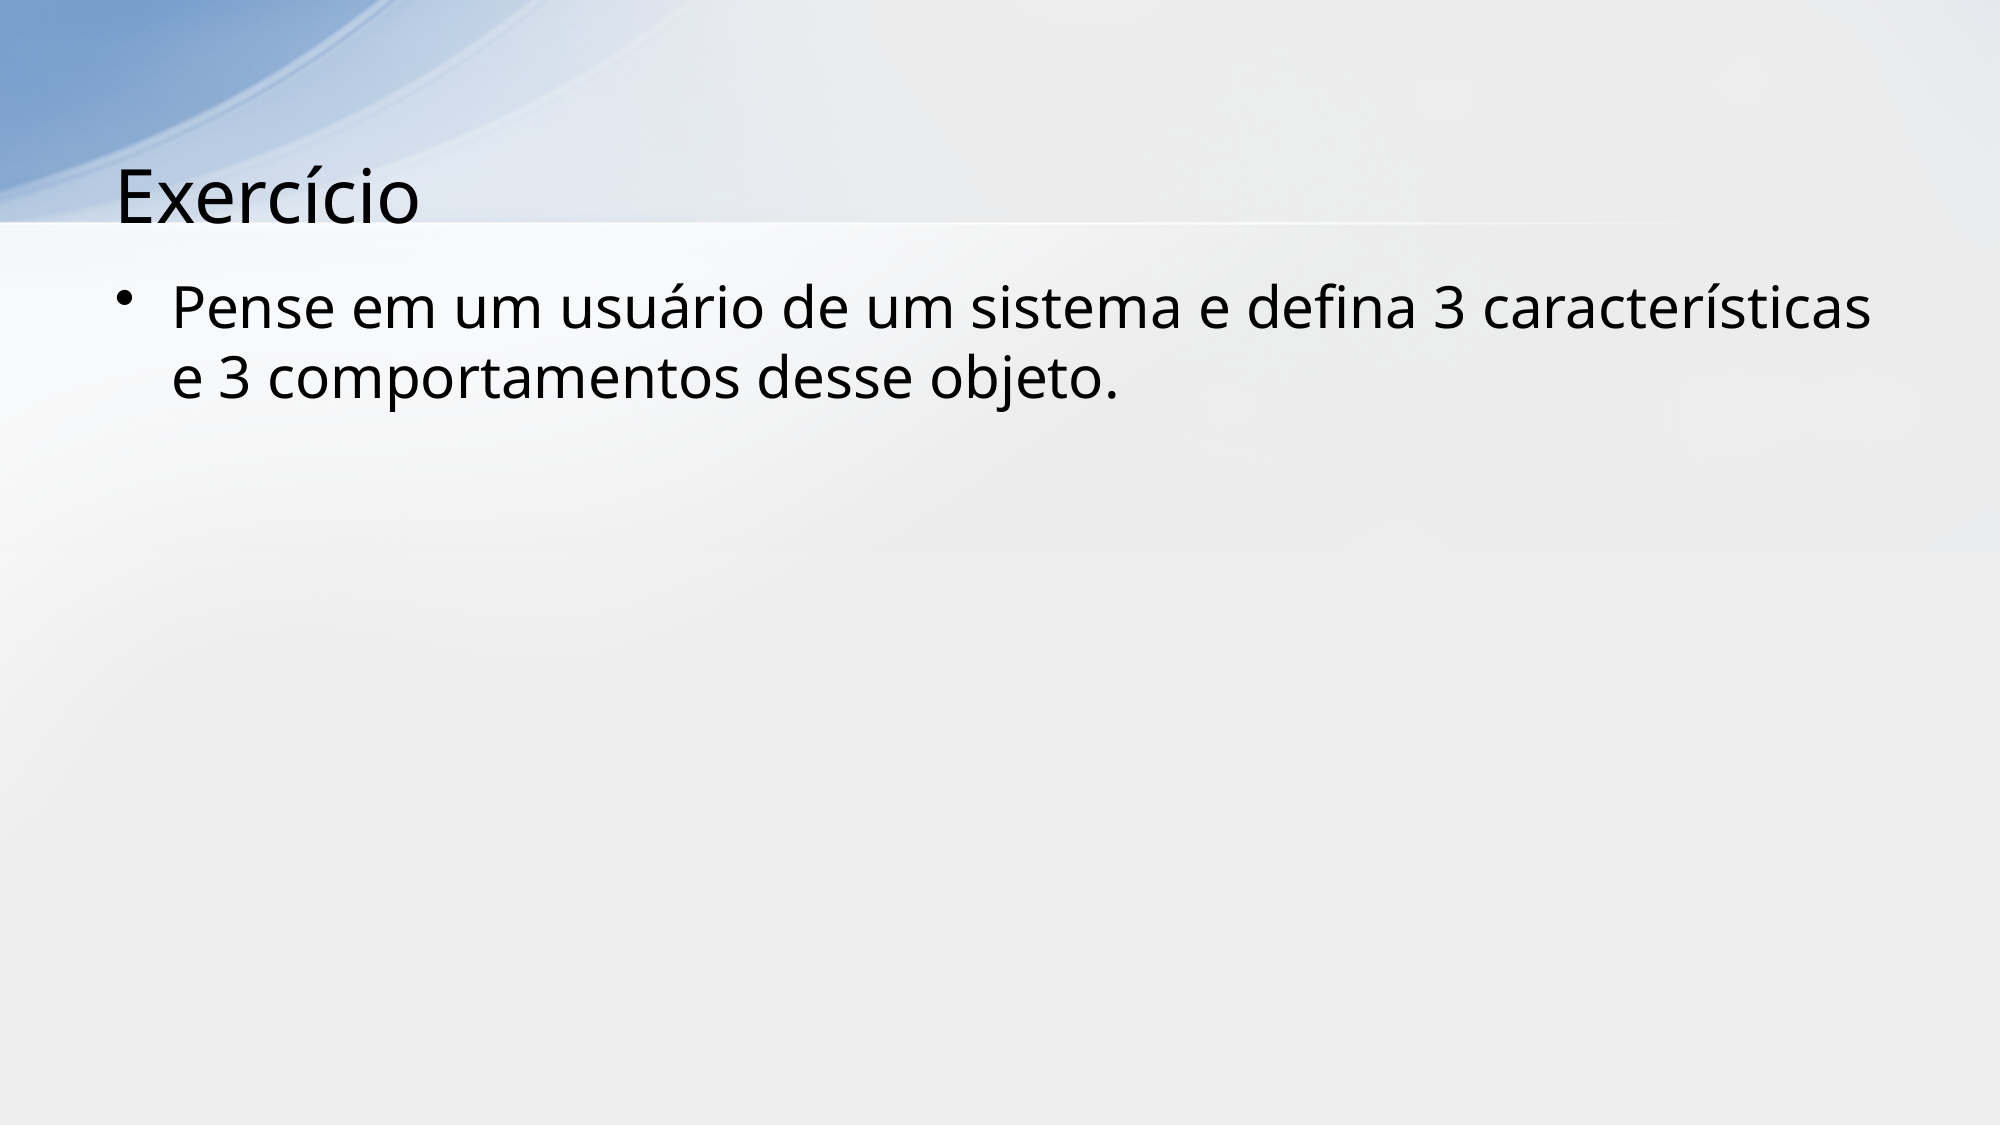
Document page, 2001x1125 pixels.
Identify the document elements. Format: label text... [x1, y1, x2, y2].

picture [0, 0, 2000, 1125]
title Exercício [99, 58, 1900, 247]
list Pense em um usuário de um sistema e defina 3 características e 3 comportamentos desse objeto. [99, 262, 1900, 1005]
